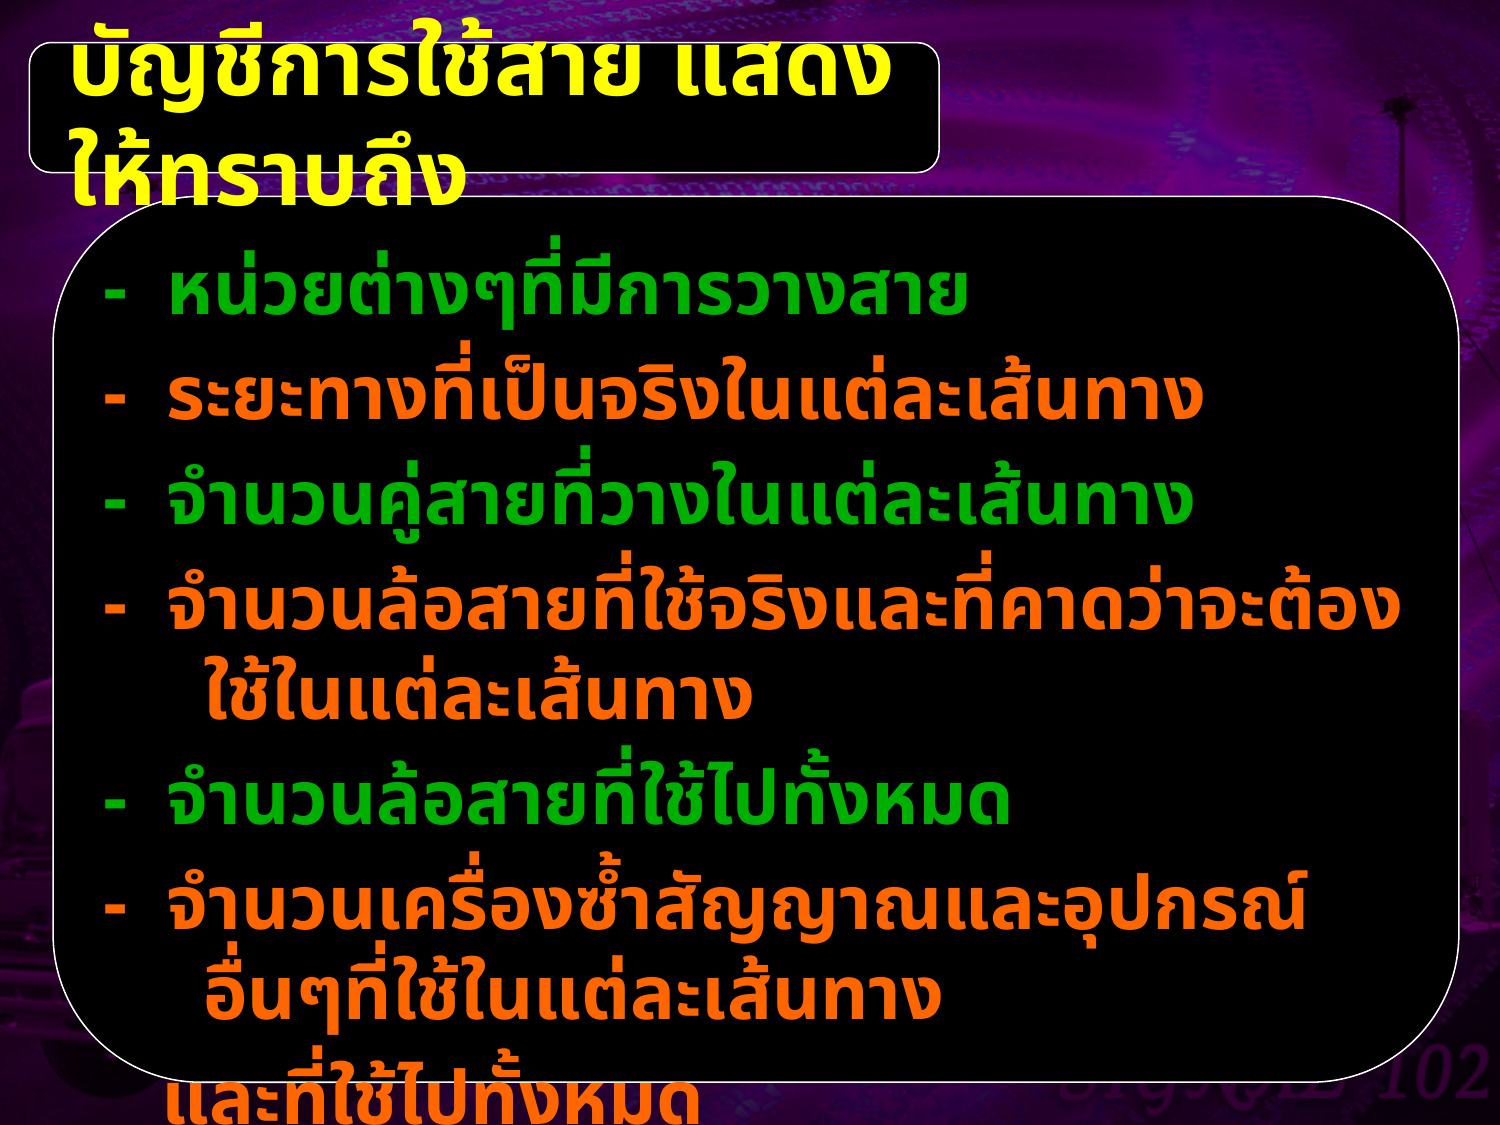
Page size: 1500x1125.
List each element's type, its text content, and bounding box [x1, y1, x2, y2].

picture [0, 0, 1500, 1125]
text_box [53, 248, 1459, 1083]
text_box [29, 42, 940, 173]
text_box บัญชีการใช้สาย แสดงให้ทราบถึง [53, 54, 928, 173]
text_box - หน่วยต่างๆที่มีการวางสาย - ระยะทางที่เป็นจริงในแต่ละเส้นทาง - จำนวนคู่สายที่วางในแต่ละเส้นทาง - จำนวนล้อสายที่ใช้จริงและที่คาดว่าจะต้องใช้ในแต่ละเส้นทาง - จำนวนล้อสายที่ใช้ไปทั้งหมด - จำนวนเครื่องซ้ำสัญญาณและอุปกรณ์อื่นๆที่ใช้ในแต่ละเส้นทาง และที่ใช้ไปทั้งหมด [88, 231, 1436, 1012]
text_box [105, 196, 1407, 231]
